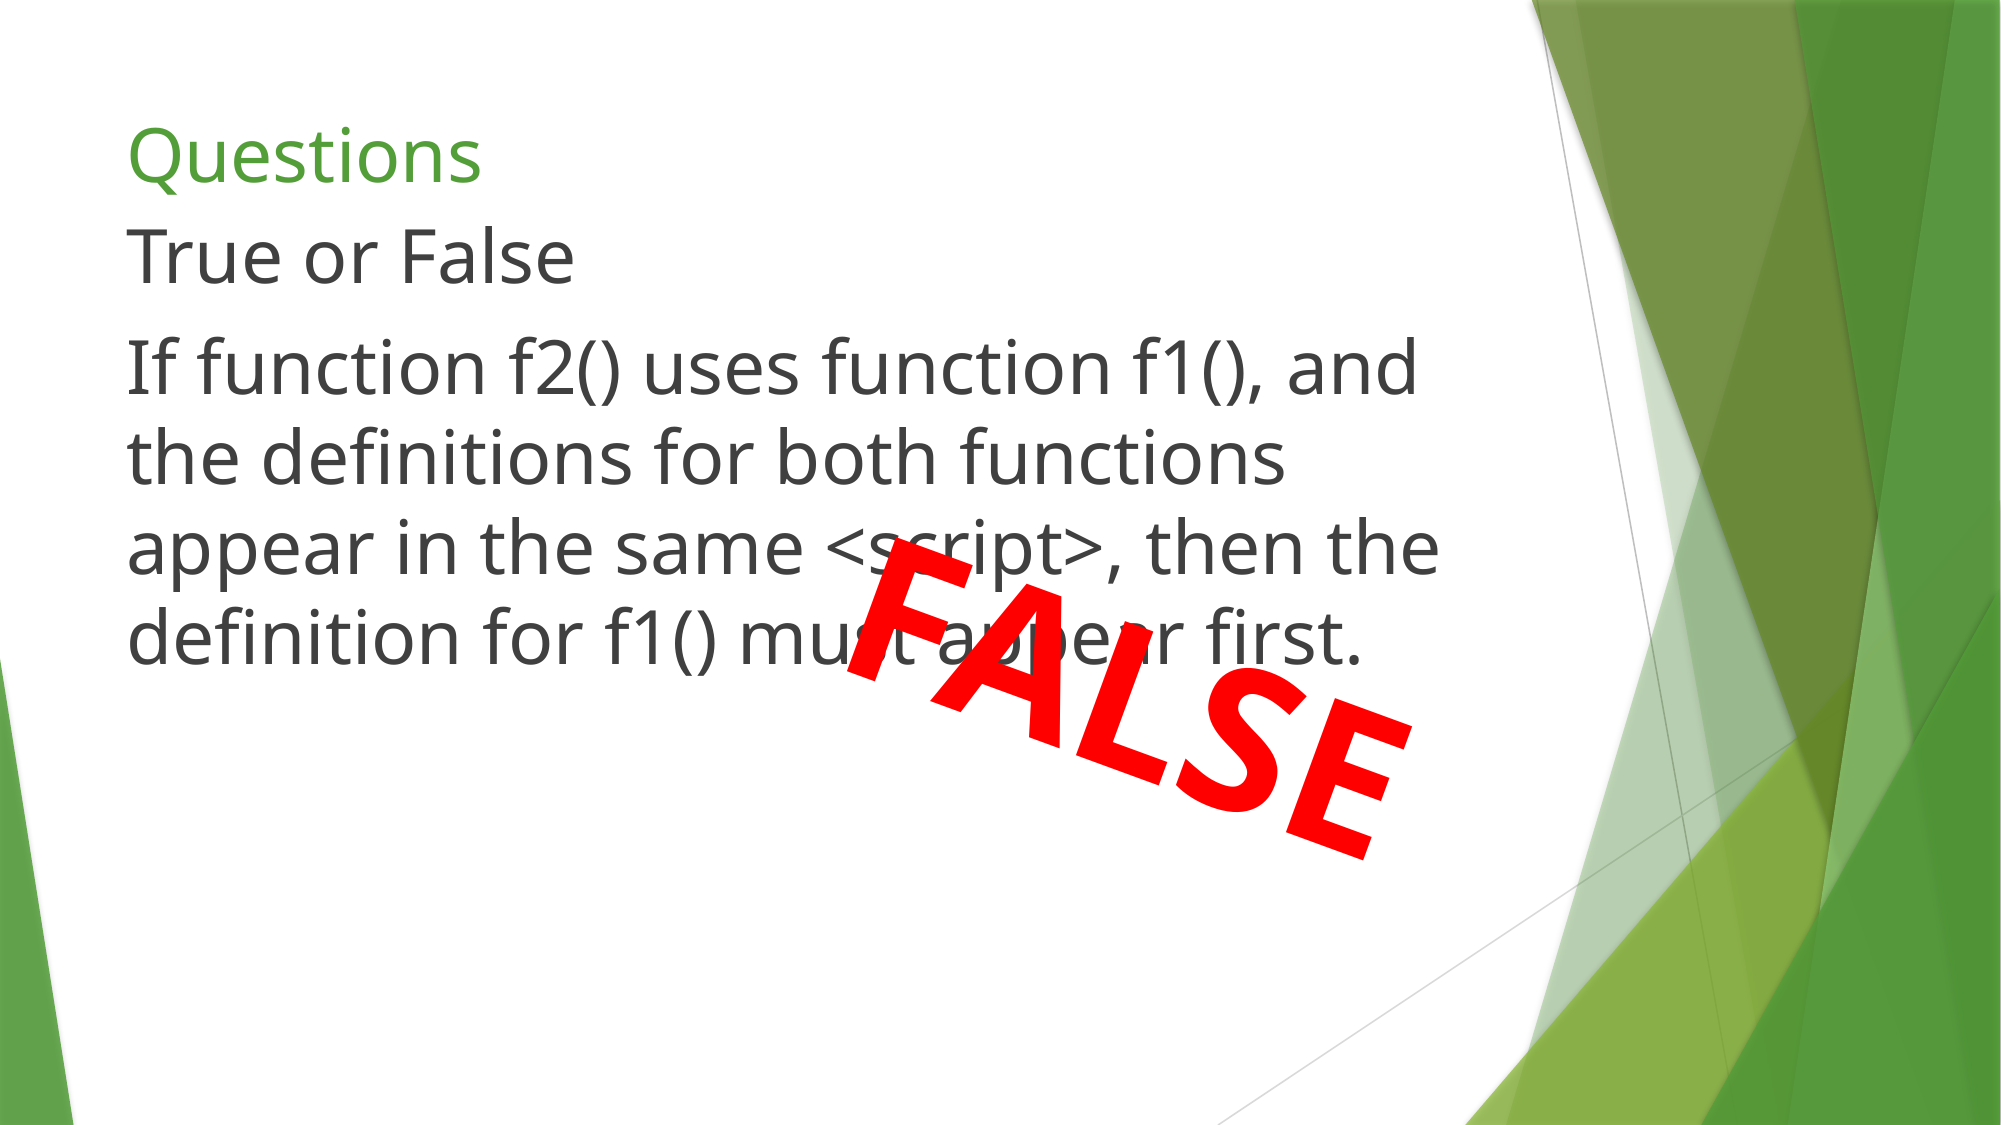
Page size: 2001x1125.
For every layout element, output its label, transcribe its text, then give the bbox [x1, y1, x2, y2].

list True or False If function f2() uses function f1(), and the definitions for both functions appear in the same <script>, then the definition for f1() must appear first. [111, 201, 1503, 918]
title Questions [111, 99, 1522, 317]
text_box FALSE [775, 456, 1485, 924]
